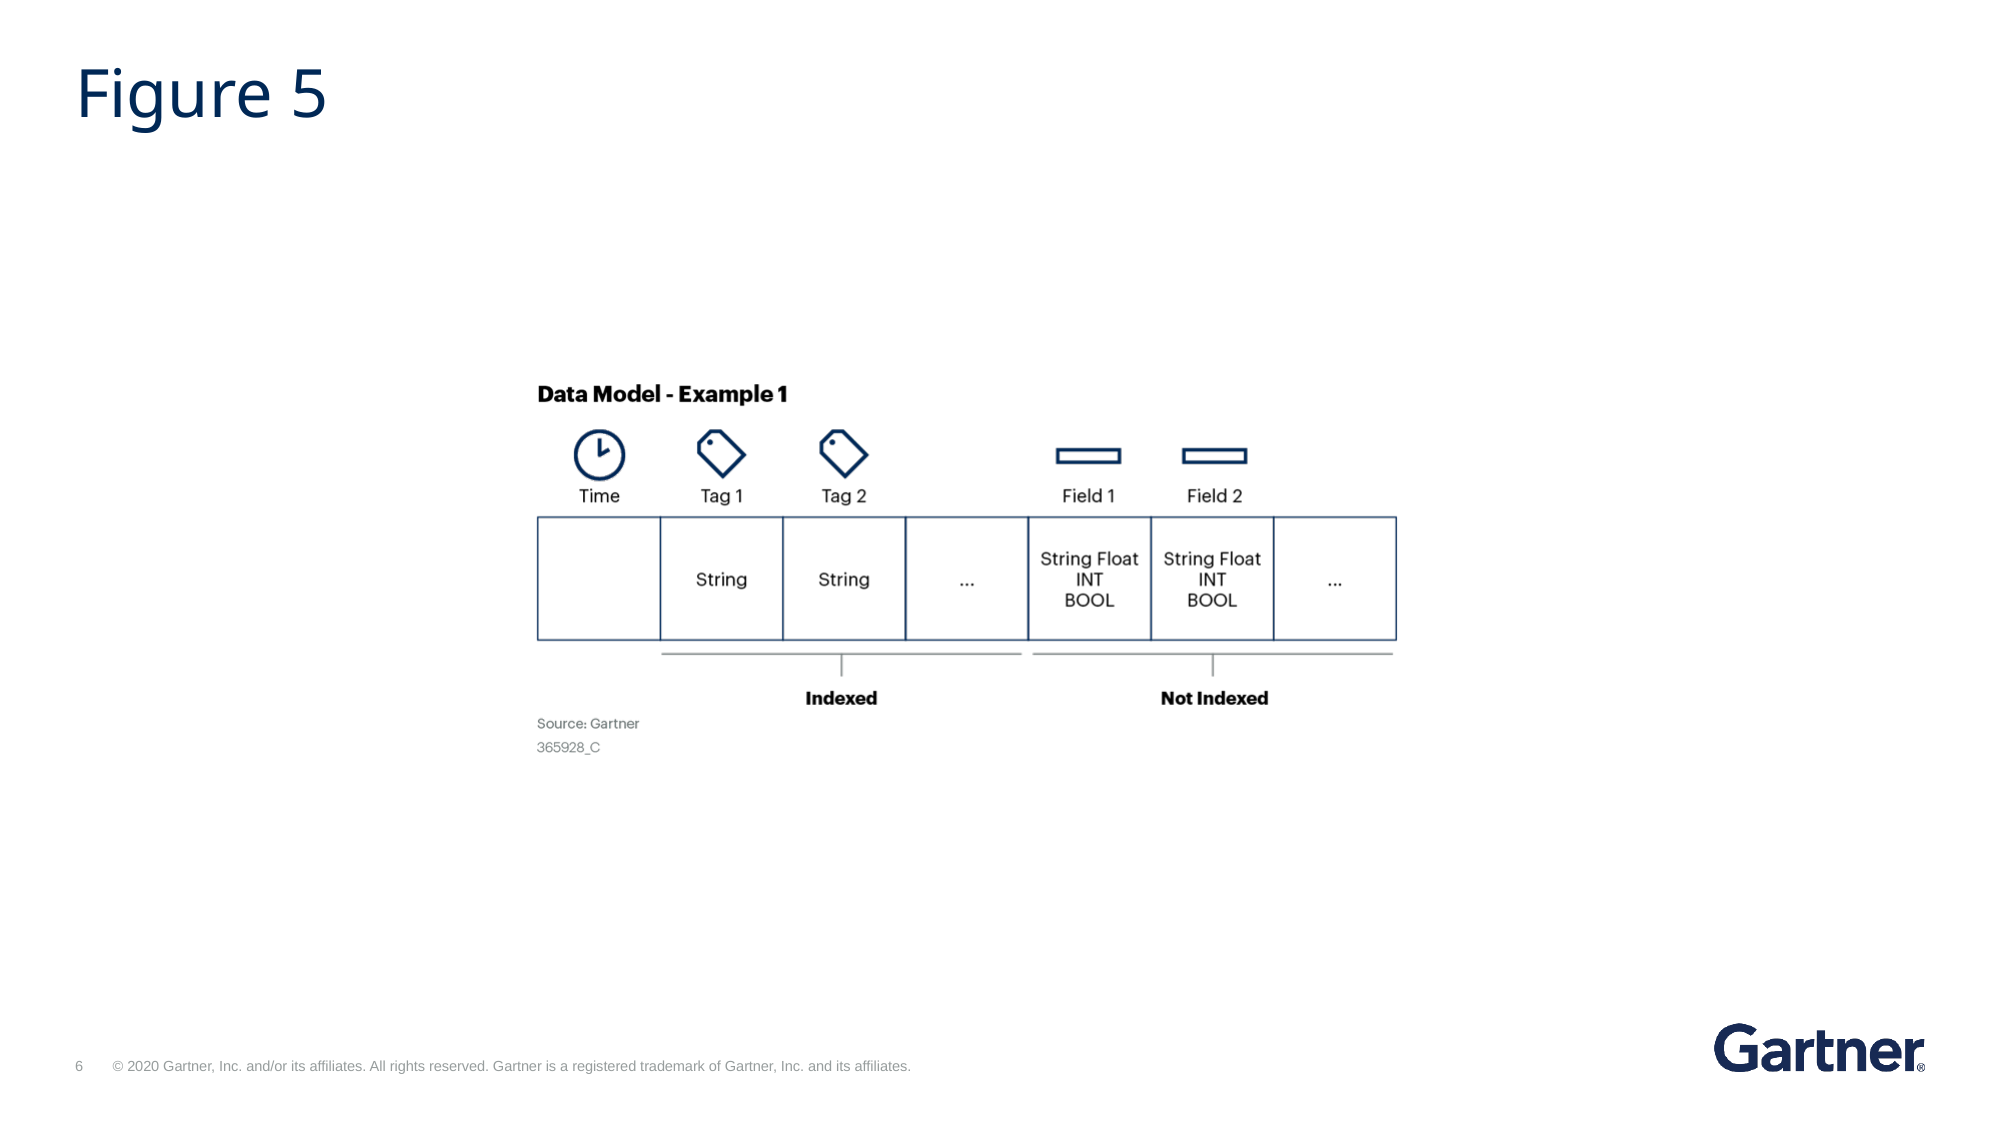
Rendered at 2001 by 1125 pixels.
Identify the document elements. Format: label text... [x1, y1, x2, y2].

picture [1714, 1023, 1925, 1072]
title Figure 5 [75, 60, 1925, 133]
picture [512, 359, 1488, 766]
